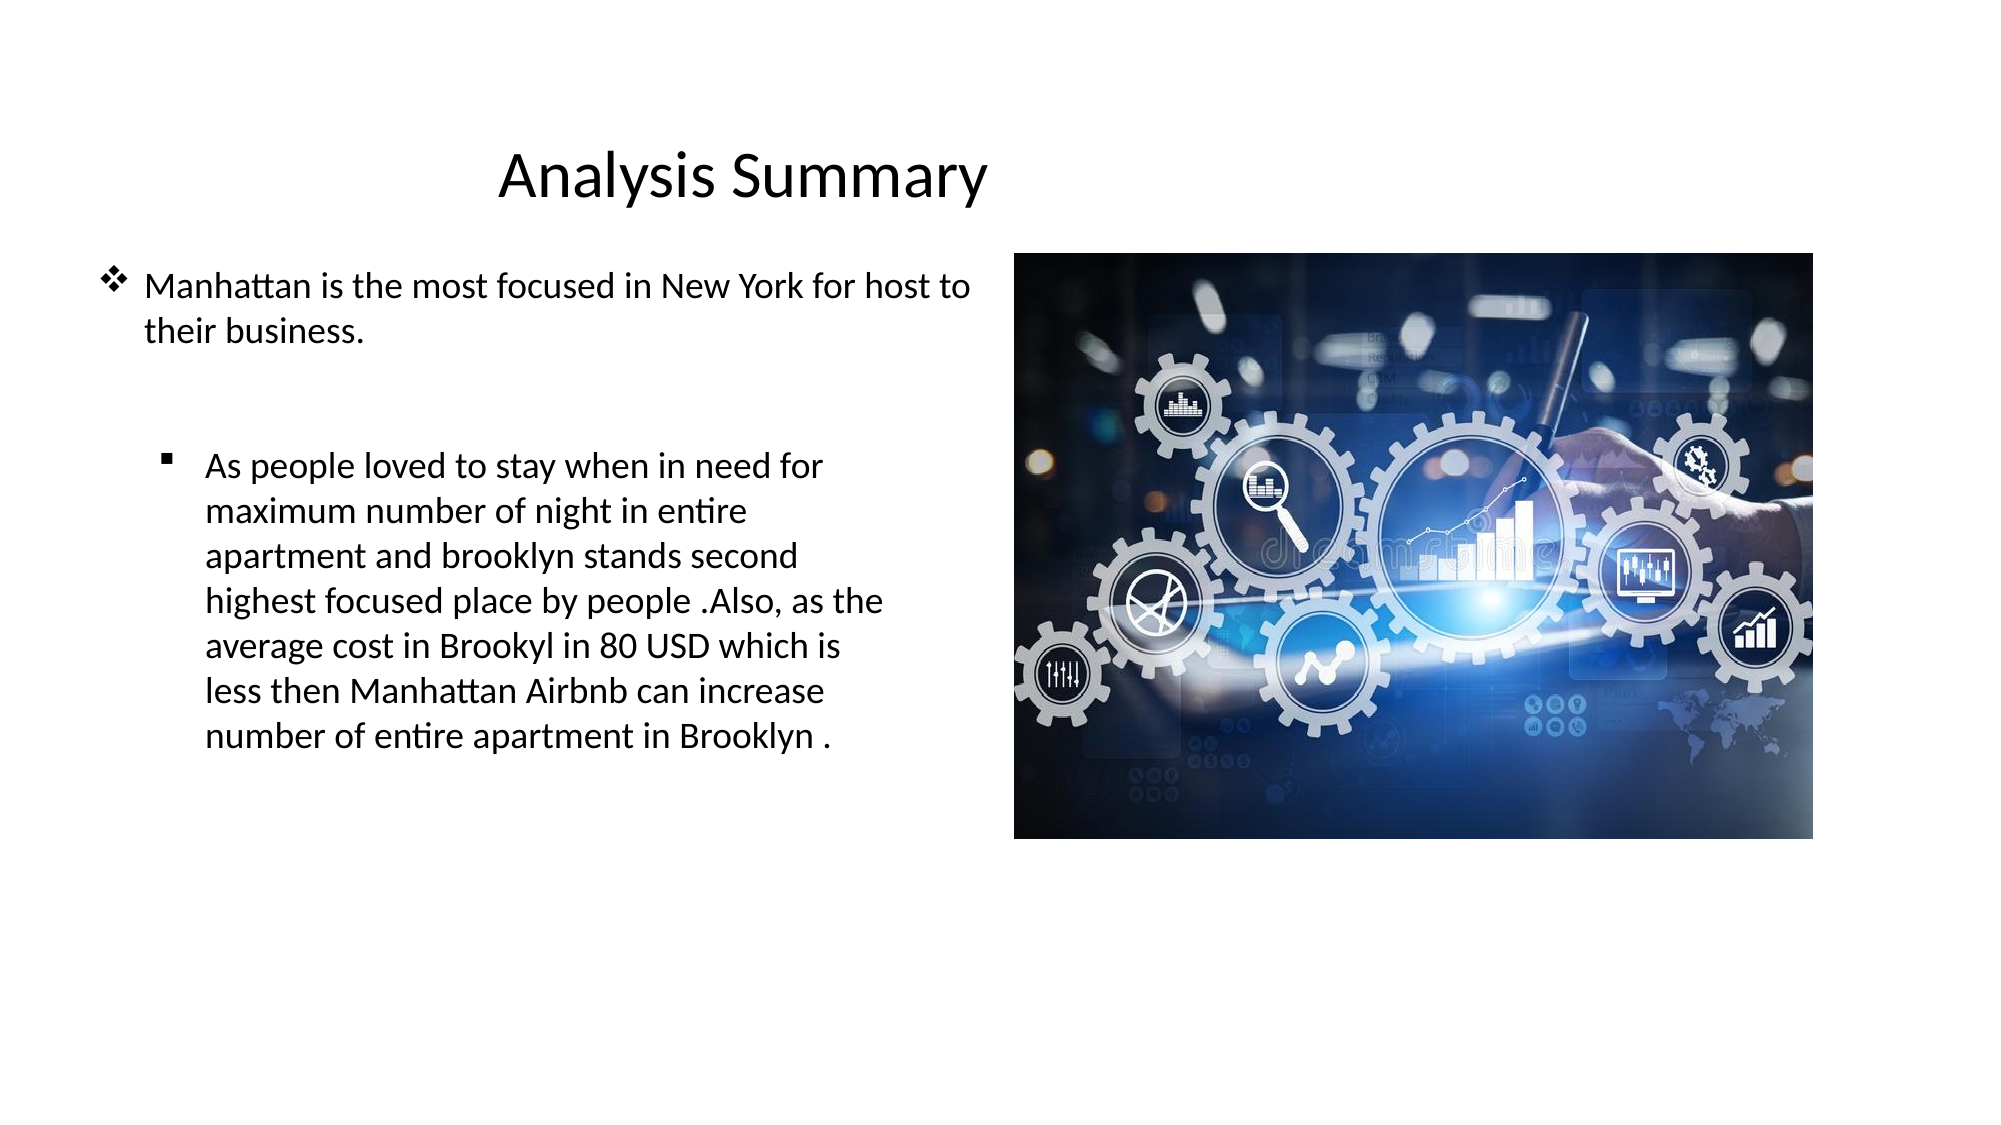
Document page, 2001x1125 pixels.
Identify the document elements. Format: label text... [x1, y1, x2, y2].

text_box Manhattan is the most focused in New York for host to their business. [82, 253, 1000, 359]
text_box Analysis Summary [483, 123, 1081, 219]
text_box As people loved to stay when in need for maximum number of night in entire apartment and brooklyn stands second highest focused place by people .Also, as the average cost in Brookyl in 80 USD which is less then Manhattan Airbnb can increase number of entire apartment in Brooklyn . [143, 433, 909, 763]
picture [1014, 253, 1813, 839]
